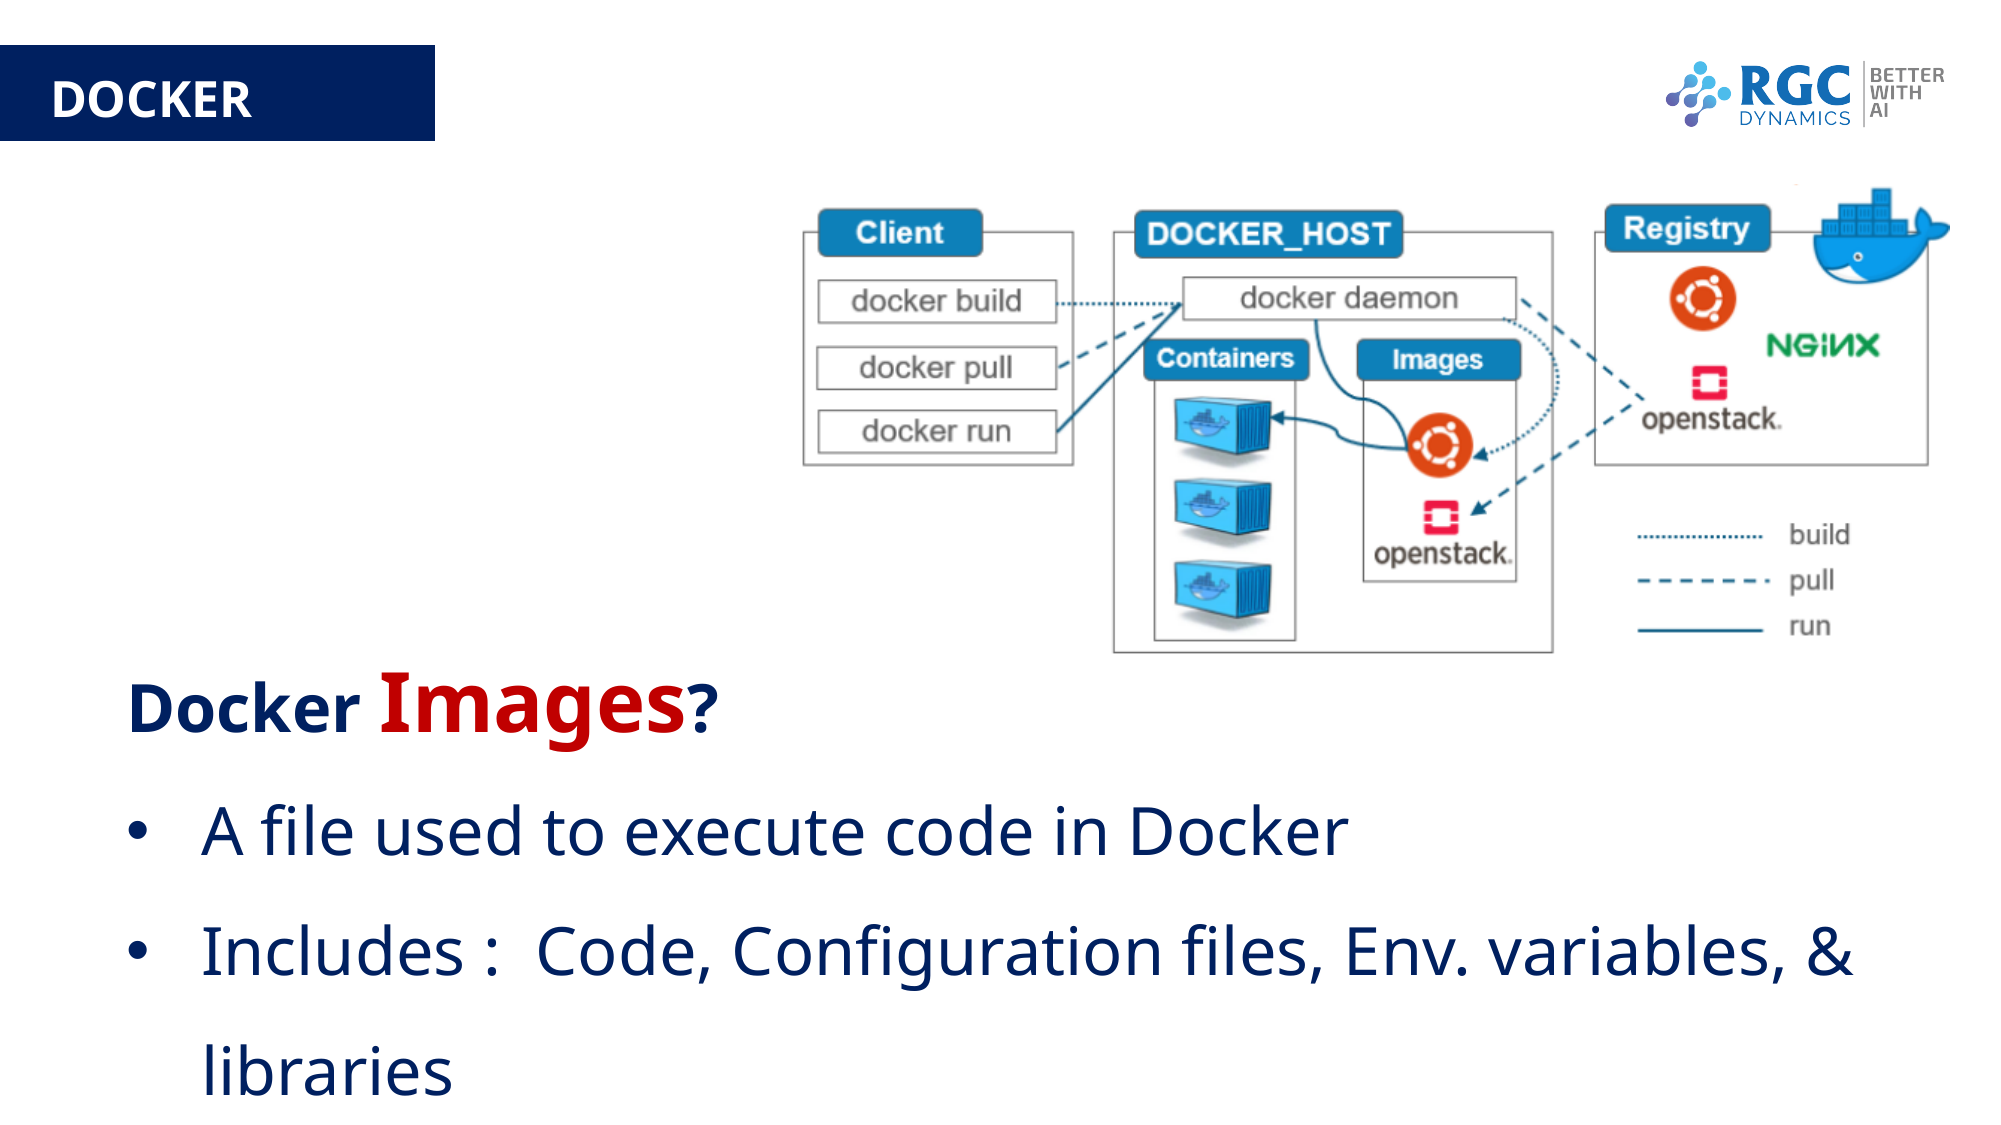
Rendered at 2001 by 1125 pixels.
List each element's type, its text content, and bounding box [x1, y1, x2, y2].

picture [782, 184, 1950, 676]
picture [1662, 52, 1950, 137]
text_box [1, 46, 434, 140]
text_box DOCKER [35, 60, 426, 136]
text_box Docker Images? A file used to execute code in Docker Includes : Code, Configuration files, Env. variables, & libraries [111, 591, 1950, 1117]
